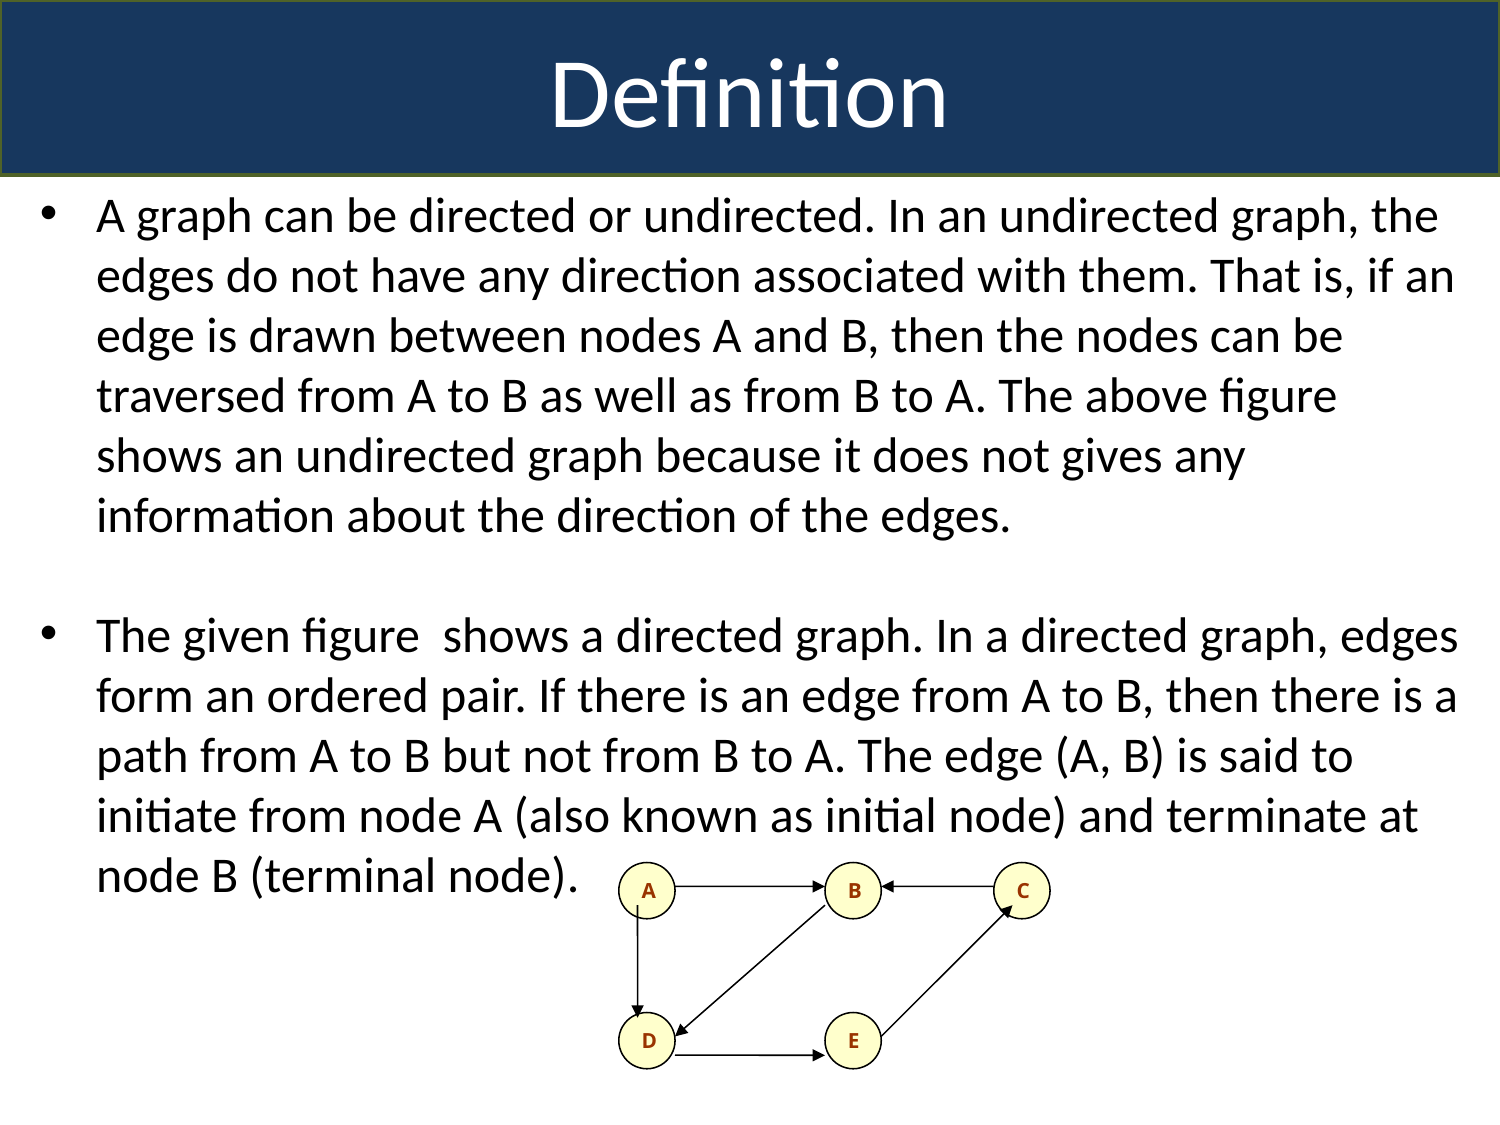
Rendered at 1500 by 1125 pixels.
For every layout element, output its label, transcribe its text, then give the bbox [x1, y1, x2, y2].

text_box A graph can be directed or undirected. In an undirected graph, the edges do not have any direction associated with them. That is, if an edge is drawn between nodes A and B, then the nodes can be traversed from A to B as well as from B to A. The above figure shows an undirected graph because it does not gives any information about the direction of the edges. The given figure shows a directed graph. In a directed graph, edges form an ordered pair. If there is an edge from A to B, then there is a path from A to B but not from B to A. The edge (A, B) is said to initiate from node A (also known as initial node) and terminate at node B (terminal node). [24, 174, 1475, 910]
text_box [618, 862, 1051, 1069]
text_box Definition [0, 0, 1500, 177]
